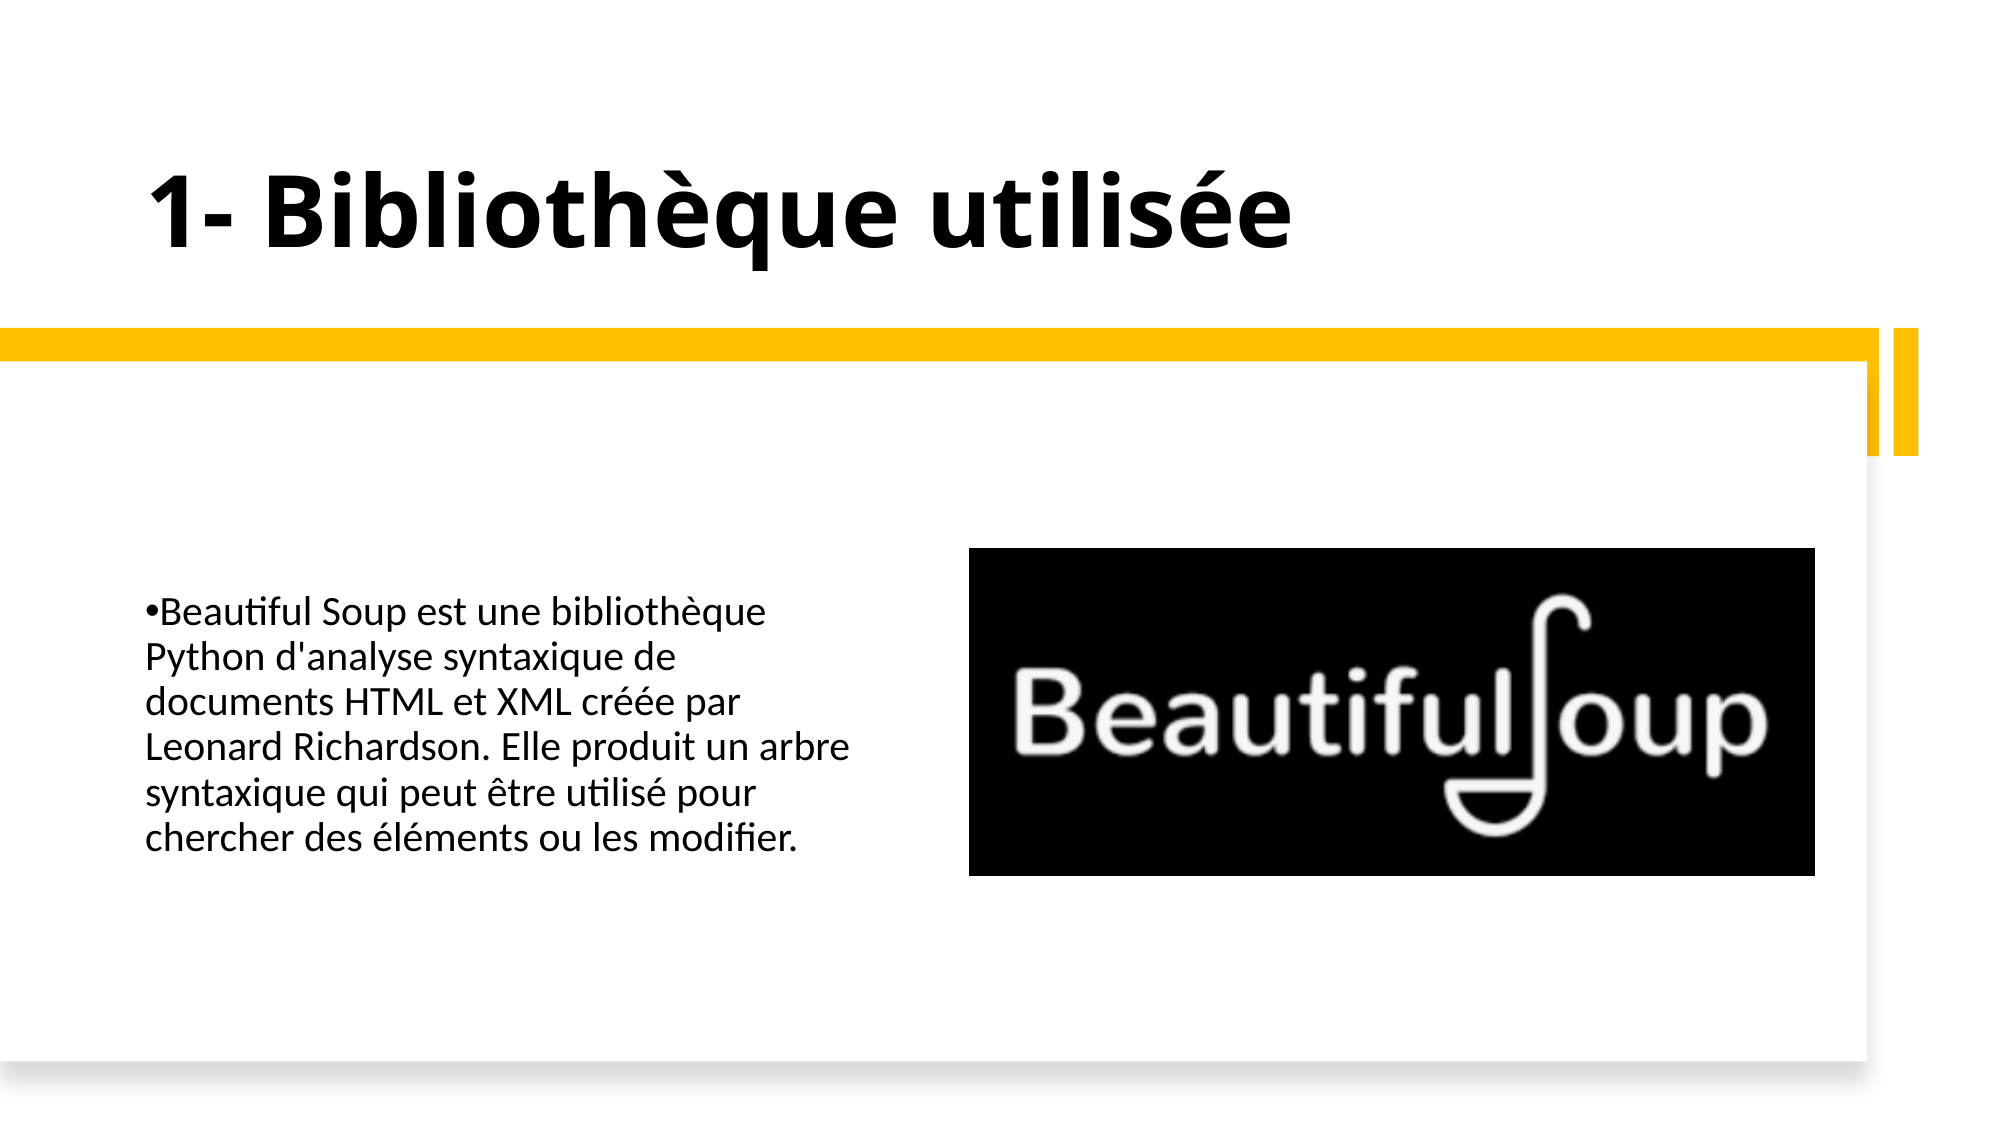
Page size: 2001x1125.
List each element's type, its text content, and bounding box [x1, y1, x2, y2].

text_box [1893, 327, 1919, 457]
text_box [0, 360, 1868, 1062]
text_box Beautiful Soup est une bibliothèque Python d'analyse syntaxique de documents HTML et XML créée par Leonard Richardson. Elle produit un arbre syntaxique qui peut être utilisé pour chercher des éléments ou les modifier. [130, 426, 874, 1024]
picture [969, 548, 1815, 876]
text_box 1- Bibliothèque utilisée [130, 63, 1782, 277]
text_box [0, 327, 1880, 404]
text_box [0, 0, 2000, 1125]
